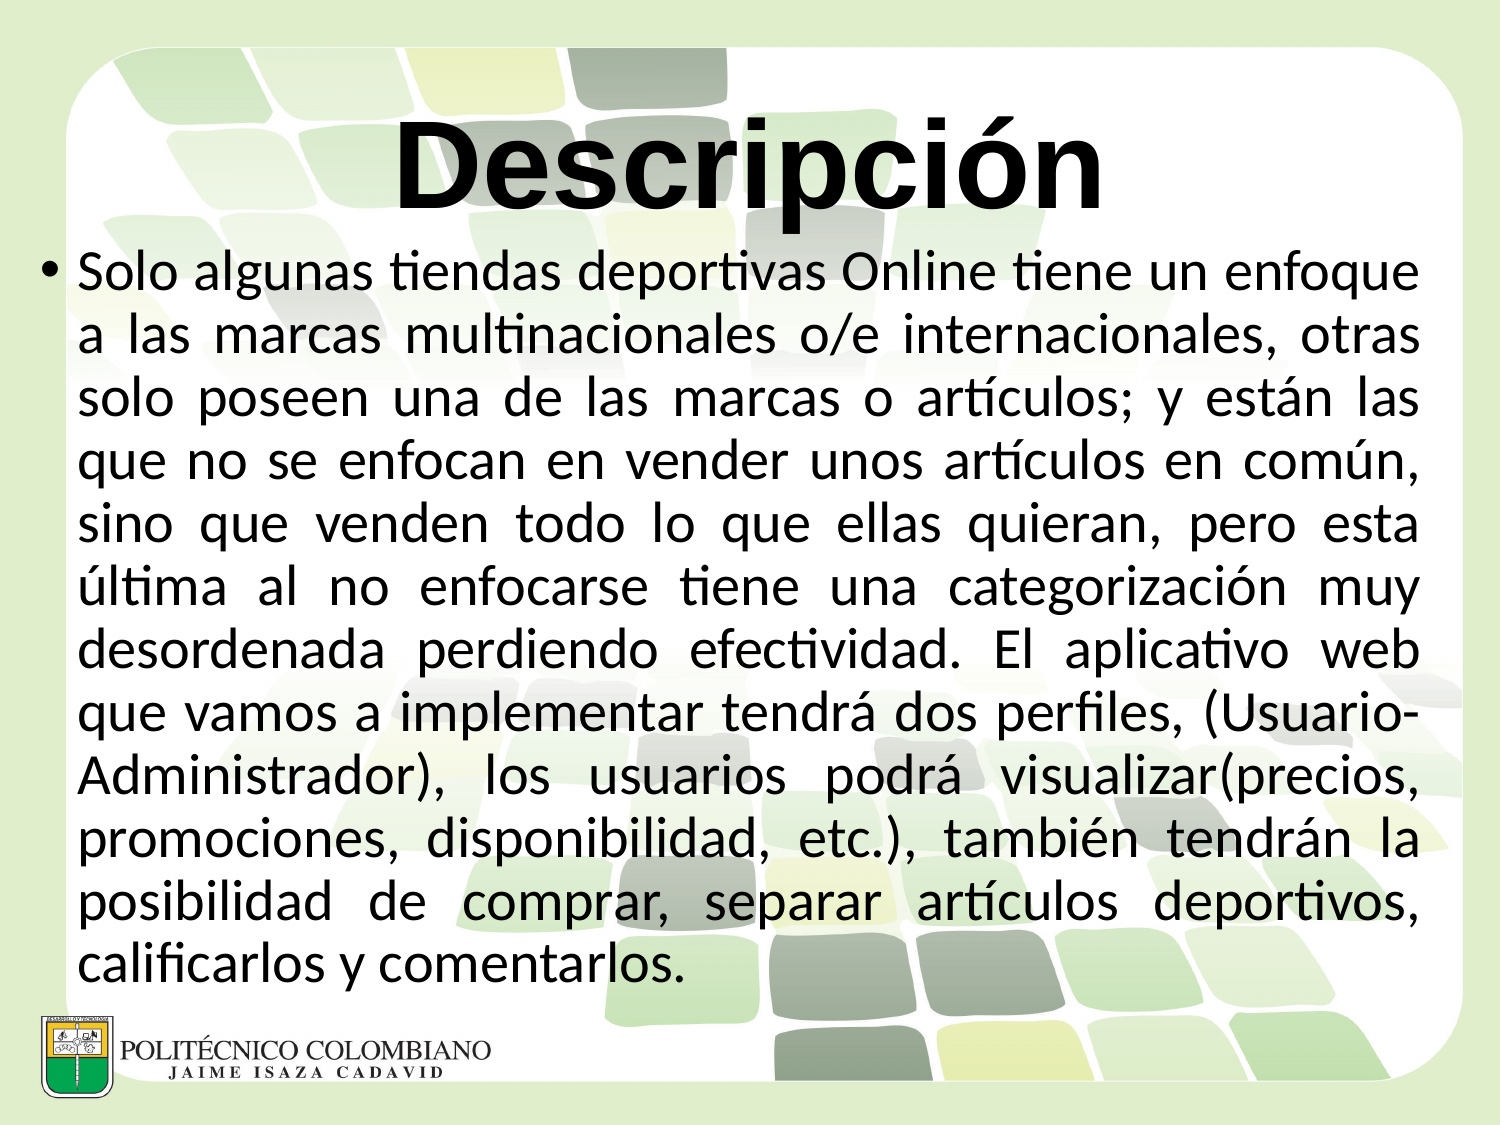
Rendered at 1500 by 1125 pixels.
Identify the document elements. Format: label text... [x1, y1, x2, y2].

picture [0, 0, 1500, 1125]
title Descripción [103, 59, 1397, 232]
list Solo algunas tiendas deportivas Online tiene un enfoque a las marcas multinacionales o/e internacionales, otras solo poseen una de las marcas o artículos; y están las que no se enfocan en vender unos artículos en común, sino que venden todo lo que ellas quieran, pero esta última al no enfocarse tiene una categorización muy desordenada perdiendo efectividad. El aplicativo web que vamos a implementar tendrá dos perfiles, (Usuario-Administrador), los usuarios podrá visualizar(precios, promociones, disponibilidad, etc.), también tendrán la posibilidad de comprar, separar artículos deportivos, calificarlos y comentarlos. [24, 232, 1437, 1033]
